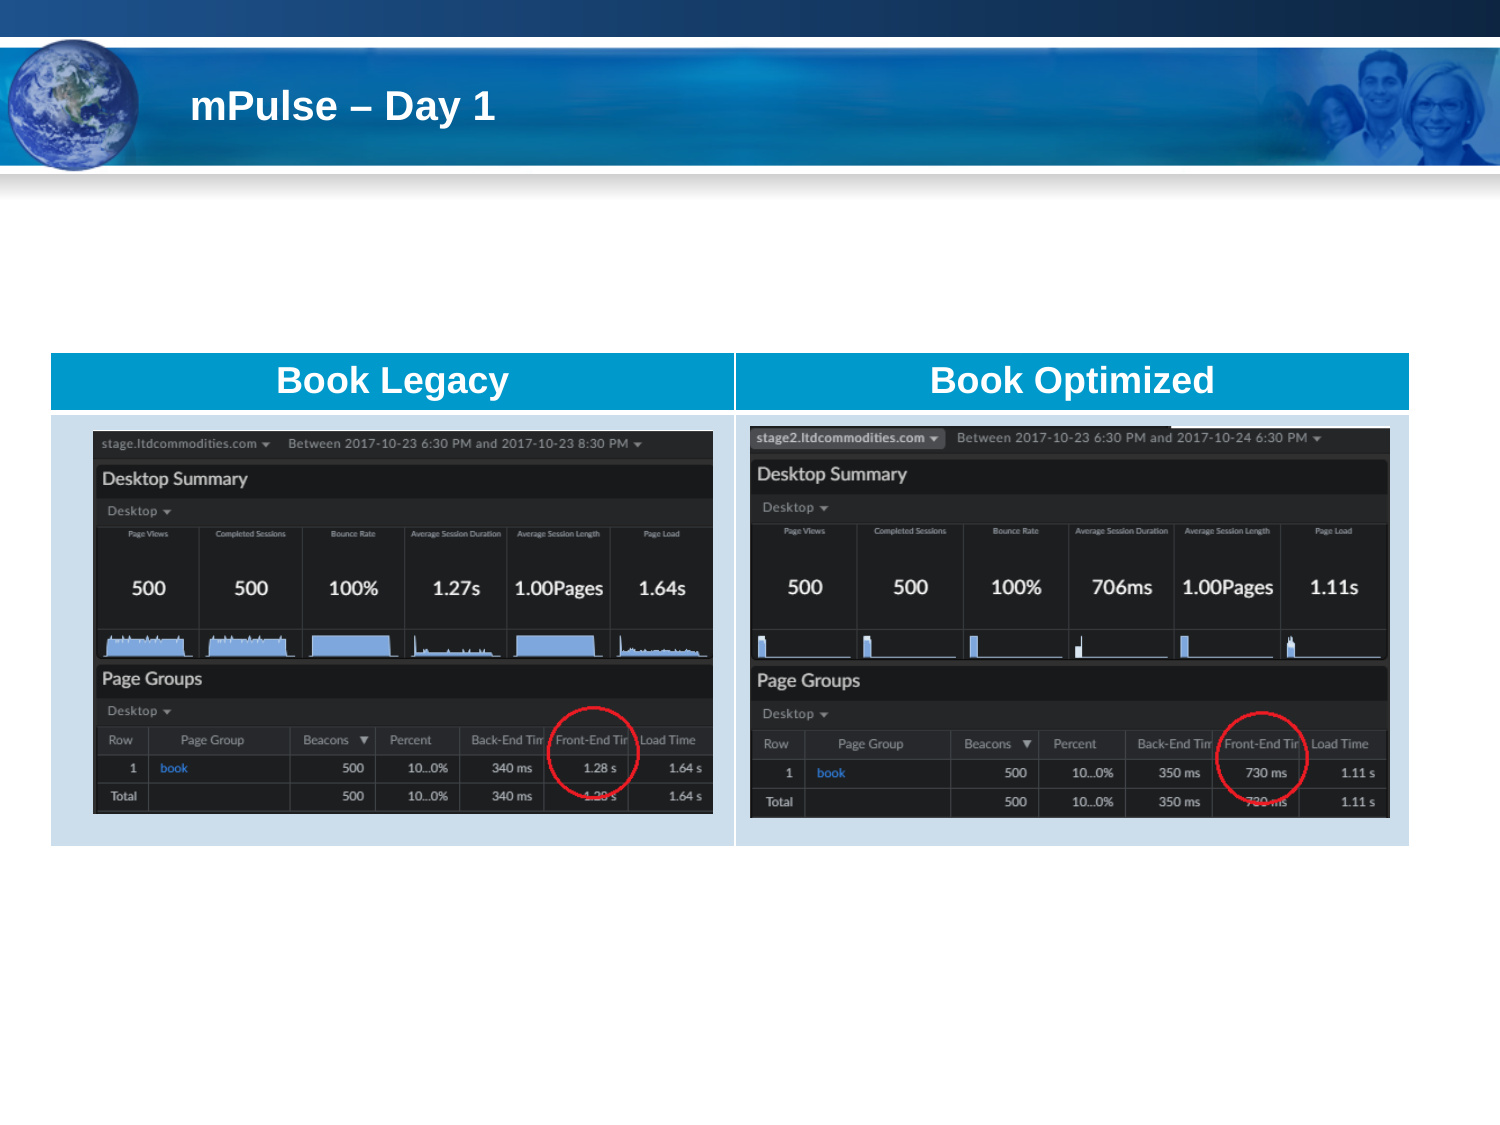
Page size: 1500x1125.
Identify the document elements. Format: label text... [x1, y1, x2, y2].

table_cell [736, 415, 1409, 797]
table_cell [736, 798, 1409, 846]
table_header Book Legacy [51, 353, 734, 410]
title mPulse – Day 1 [174, 32, 1288, 99]
table_header Book Optimized [736, 353, 1409, 410]
picture [93, 430, 713, 814]
table_cell [51, 415, 734, 846]
picture [749, 426, 1390, 818]
picture [1288, 37, 1500, 99]
picture [0, 37, 174, 174]
picture [1288, 100, 1500, 174]
title mPulse – Day 1 [174, 100, 1288, 176]
